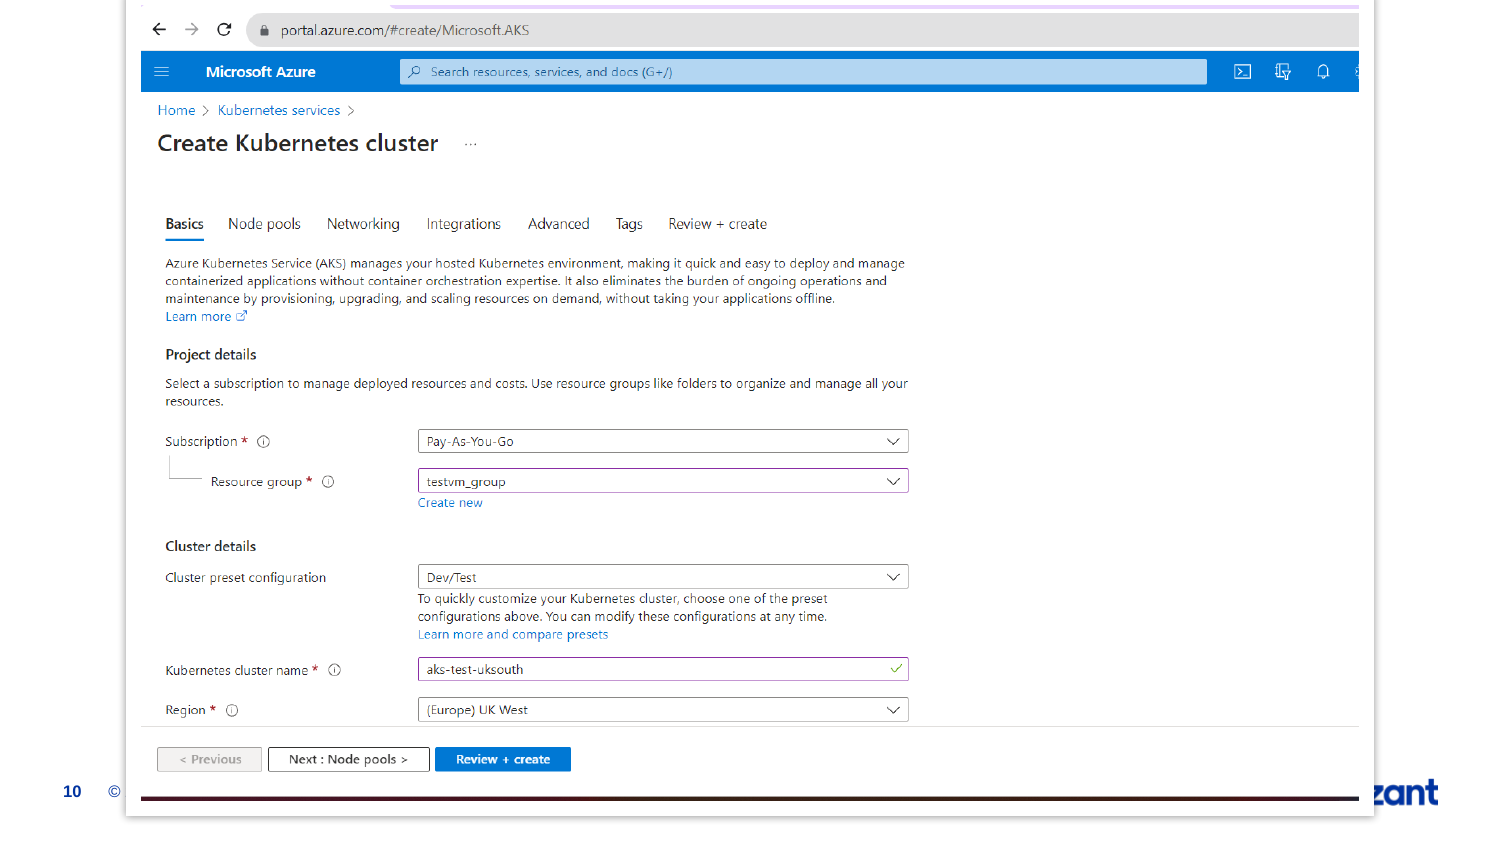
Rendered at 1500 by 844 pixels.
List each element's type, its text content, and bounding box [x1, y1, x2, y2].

slide_number 10 [63, 780, 101, 801]
footer © 2020 Cognizant [108, 770, 120, 801]
picture [140, 5, 1360, 801]
picture [1374, 777, 1438, 815]
